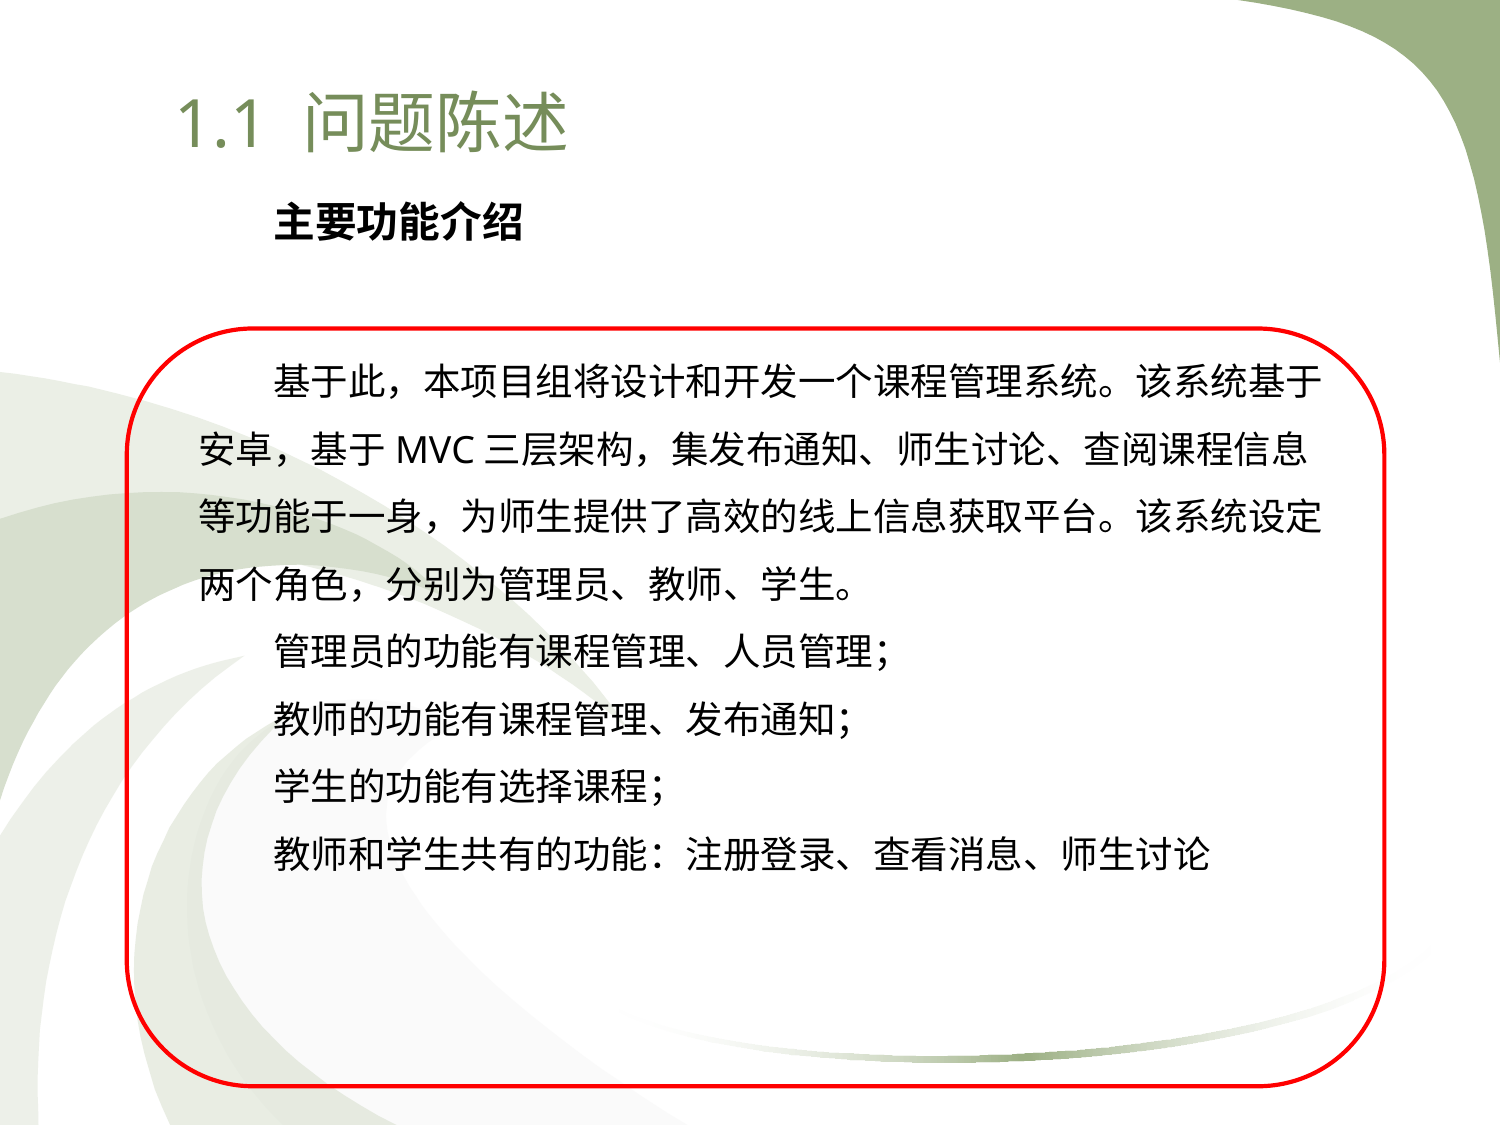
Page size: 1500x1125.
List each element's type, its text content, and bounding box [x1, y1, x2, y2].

text_box [124, 347, 1387, 1089]
text_box 主要功能介绍 [183, 187, 1385, 253]
text_box 基于此，本项目组将设计和开发一个课程管理系统。该系统基于安卓，基于MVC三层架构，集发布通知、师生讨论、查阅课程信息等功能于一身，为师生提供了高效的线上信息获取平台。该系统设定两个角色，分别为管理员、教师、学生。 管理员的功能有课程管理、人员管理； 教师的功能有课程管理、发布通知； 学生的功能有选择课程； 教师和学生共有的功能：注册登录、查看消息、师生讨论 [183, 328, 1355, 951]
title 1.1 问题陈述 [159, 73, 1285, 169]
